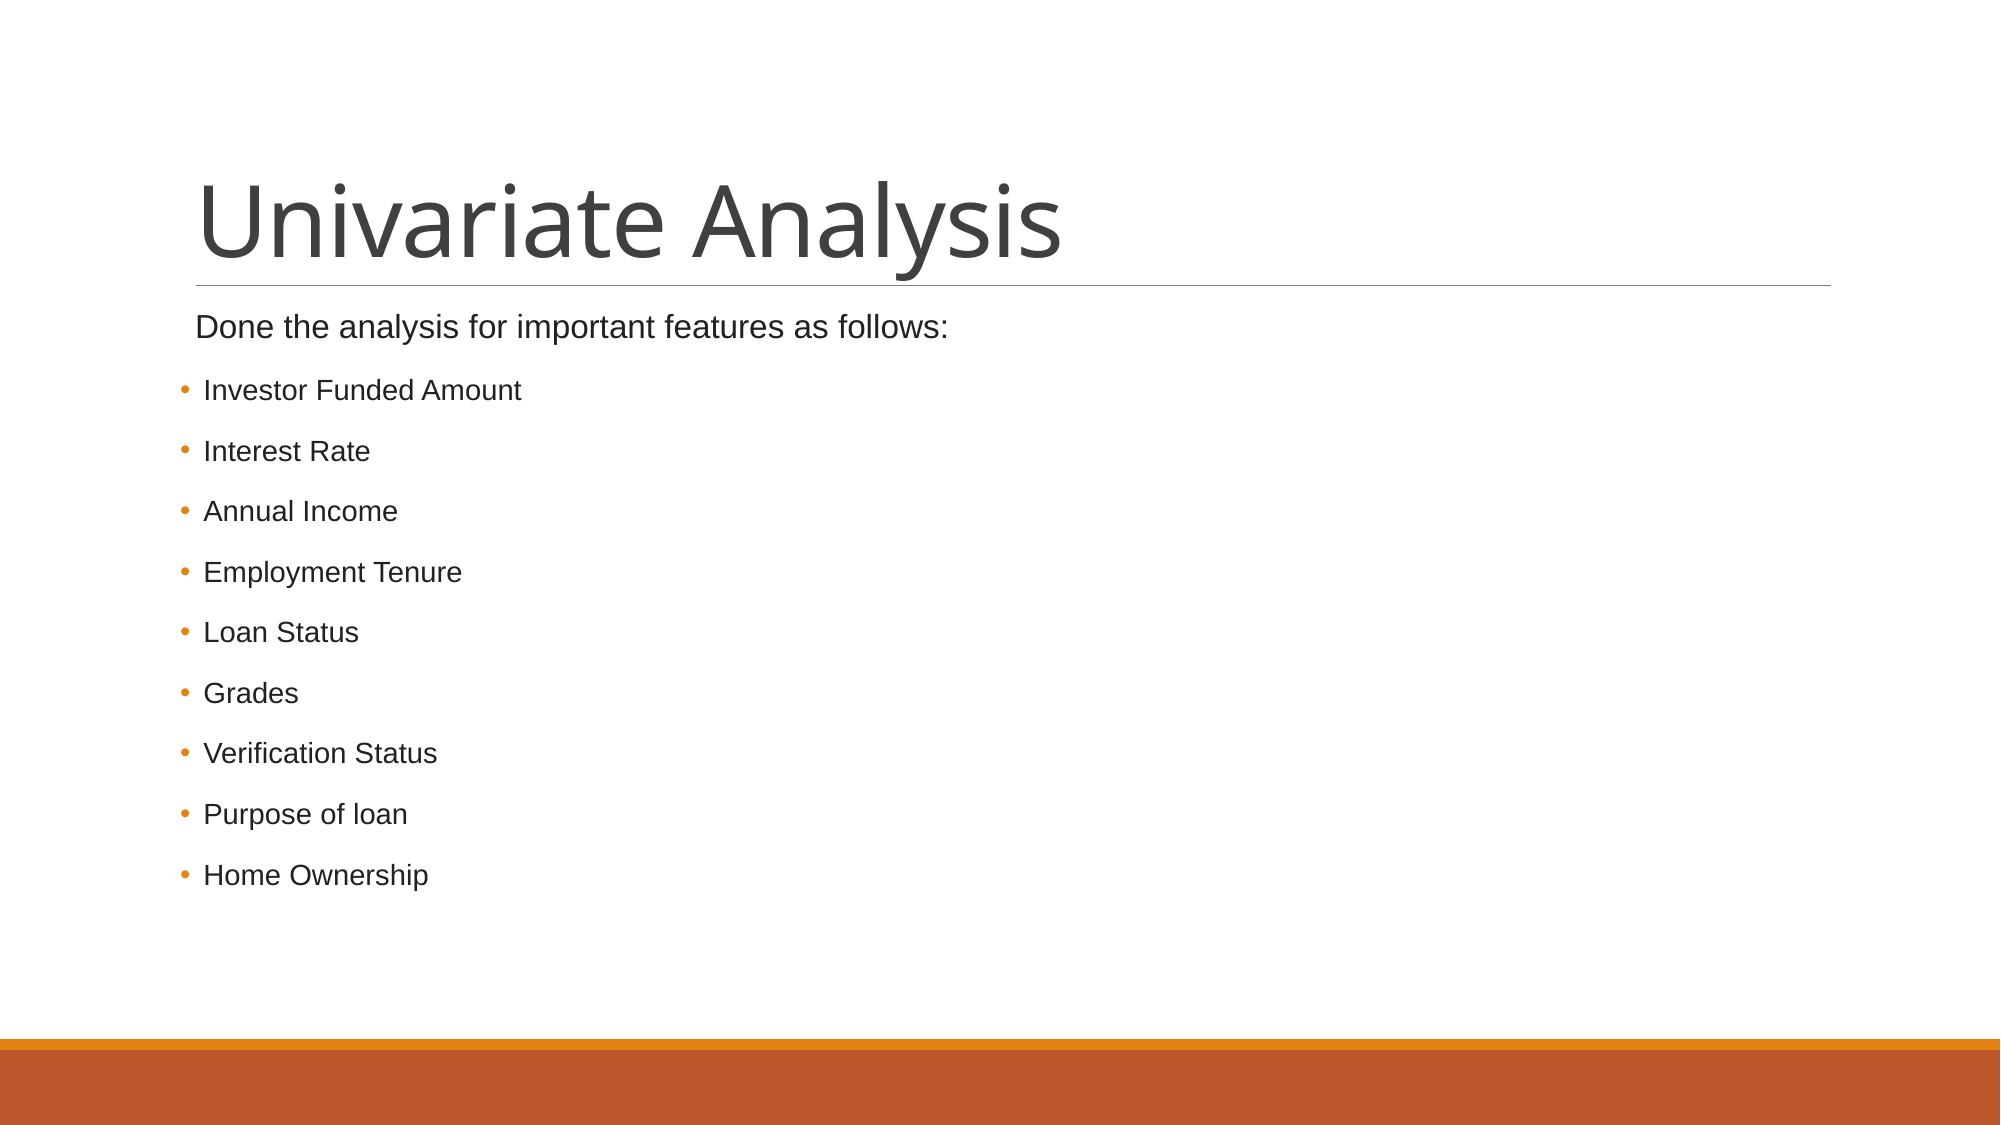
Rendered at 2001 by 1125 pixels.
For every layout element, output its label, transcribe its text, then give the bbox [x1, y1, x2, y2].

title Univariate Analysis [180, 47, 1830, 285]
list Done the analysis for important features as follows: Investor Funded Amount Interest Rate Annual Income Employment Tenure Loan Status Grades Verification Status Purpose of loan Home Ownership [180, 302, 1830, 963]
